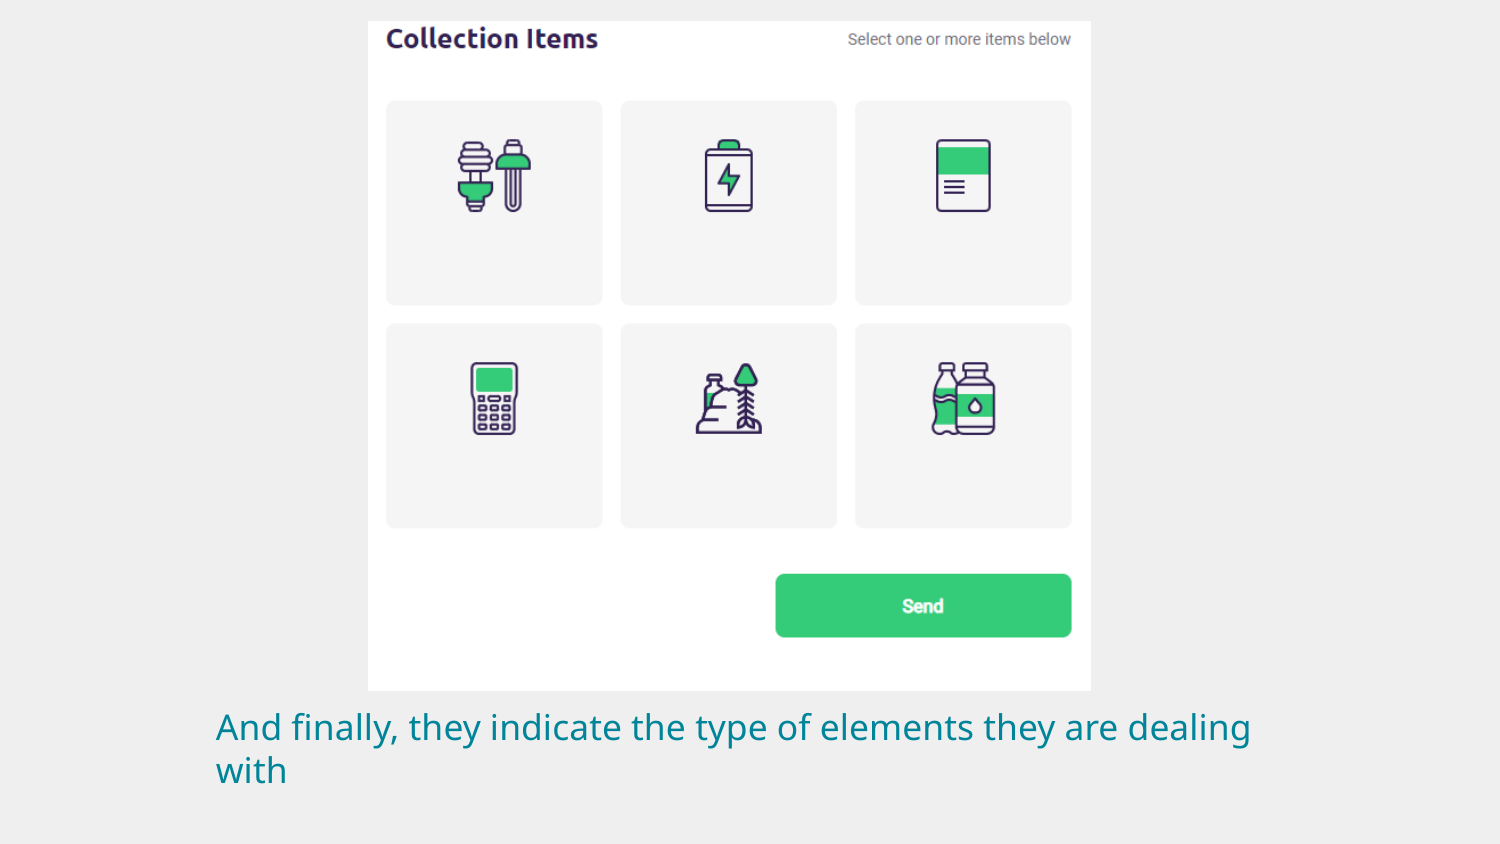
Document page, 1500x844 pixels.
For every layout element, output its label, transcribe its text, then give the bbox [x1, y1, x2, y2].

text_box And finally, they indicate the type of elements they are dealing with [200, 690, 1320, 806]
picture [368, 20, 1091, 691]
